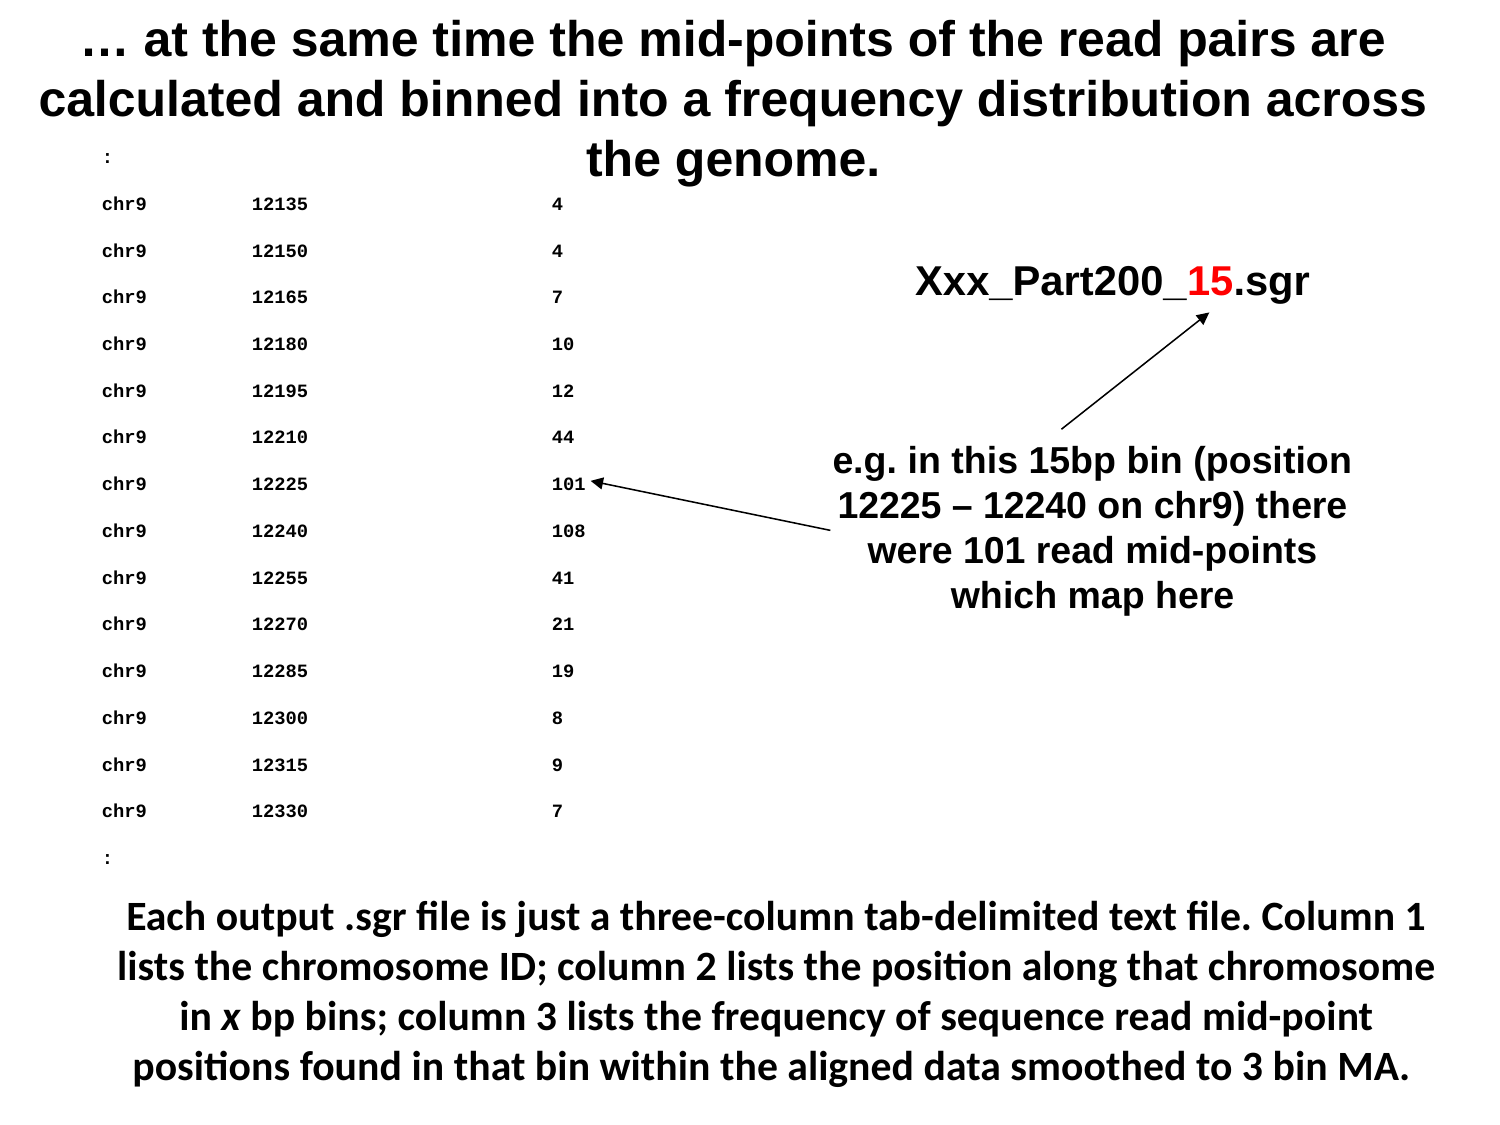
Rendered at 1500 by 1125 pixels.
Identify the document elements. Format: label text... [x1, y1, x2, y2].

text_box … at the same time the mid-points of the read pairs are calculated and binned into a frequency distribution across the genome. [0, 0, 1467, 194]
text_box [1061, 312, 1210, 430]
text_box : chr9 12135 4 chr9 12150 4 chr9 12165 7 chr9 12180 10 chr9 12195 12 chr9 12210 44 chr9 12225 101 chr9 12240 108 chr9 12255 41 chr9 12270 21 chr9 12285 19 chr9 12300 8 chr9 12315 9 chr9 12330 7 : Each output .sgr file is just a three-column tab-delimited text file. Column 1 lists the chromosome ID; column 2 lists the position along that chromosome in x bp bins; column 3 lists the frequency of sequence read mid-point positions found in that bin within the aligned data smoothed to 3 bin MA. [87, 134, 1467, 1097]
text_box e.g. in this 15bp bin (position 12225 – 12240 on chr9) there were 101 read mid-points which map here [795, 429, 1391, 624]
text_box Xxx_Part200_15.sgr [895, 246, 1330, 312]
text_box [590, 480, 831, 531]
